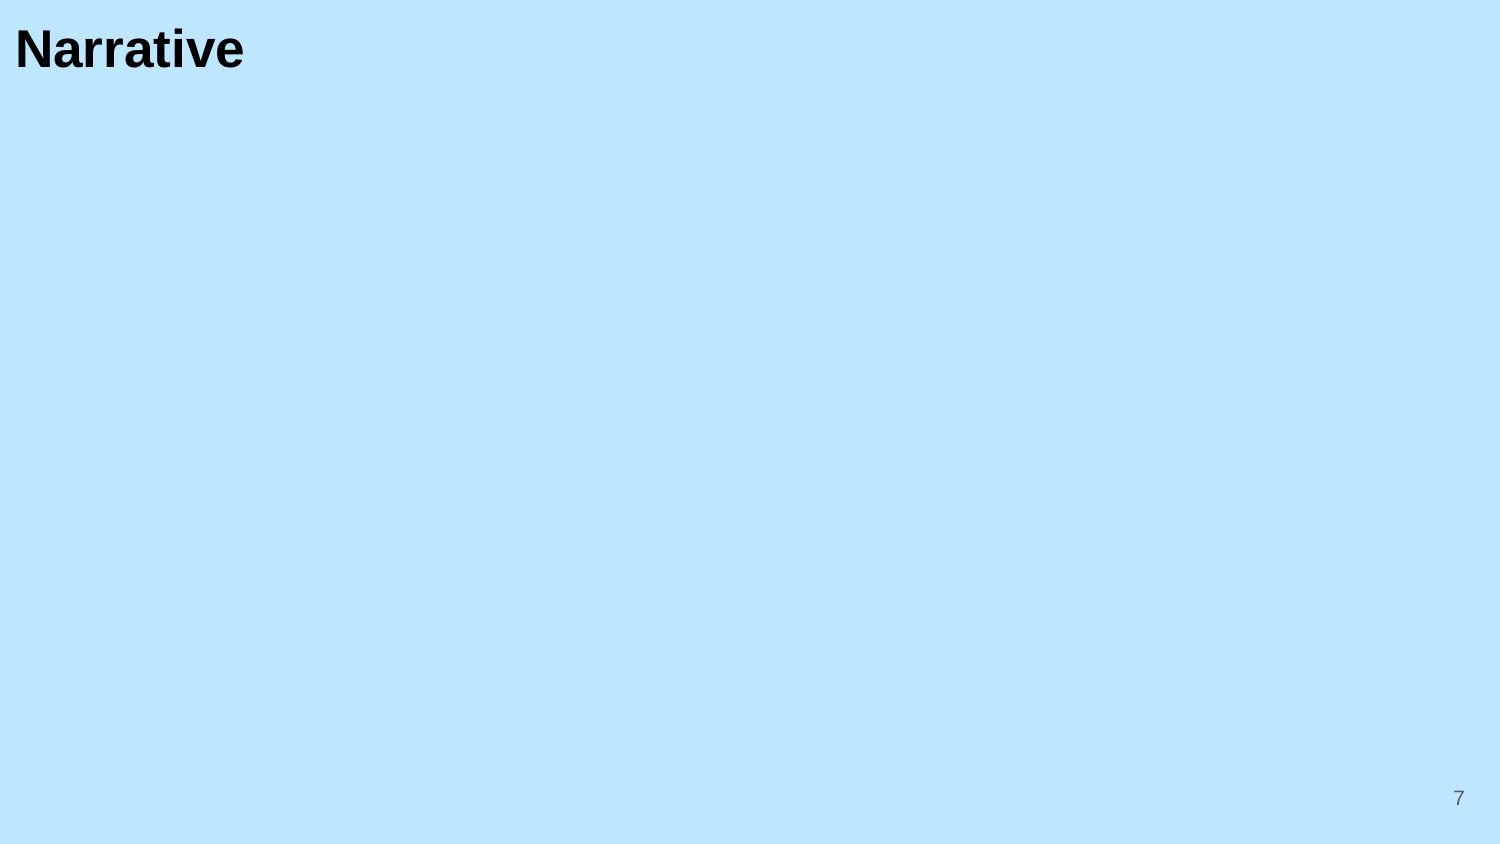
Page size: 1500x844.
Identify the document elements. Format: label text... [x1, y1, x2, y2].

title Narrative [0, 0, 1398, 94]
slide_number 7 [1389, 764, 1480, 830]
